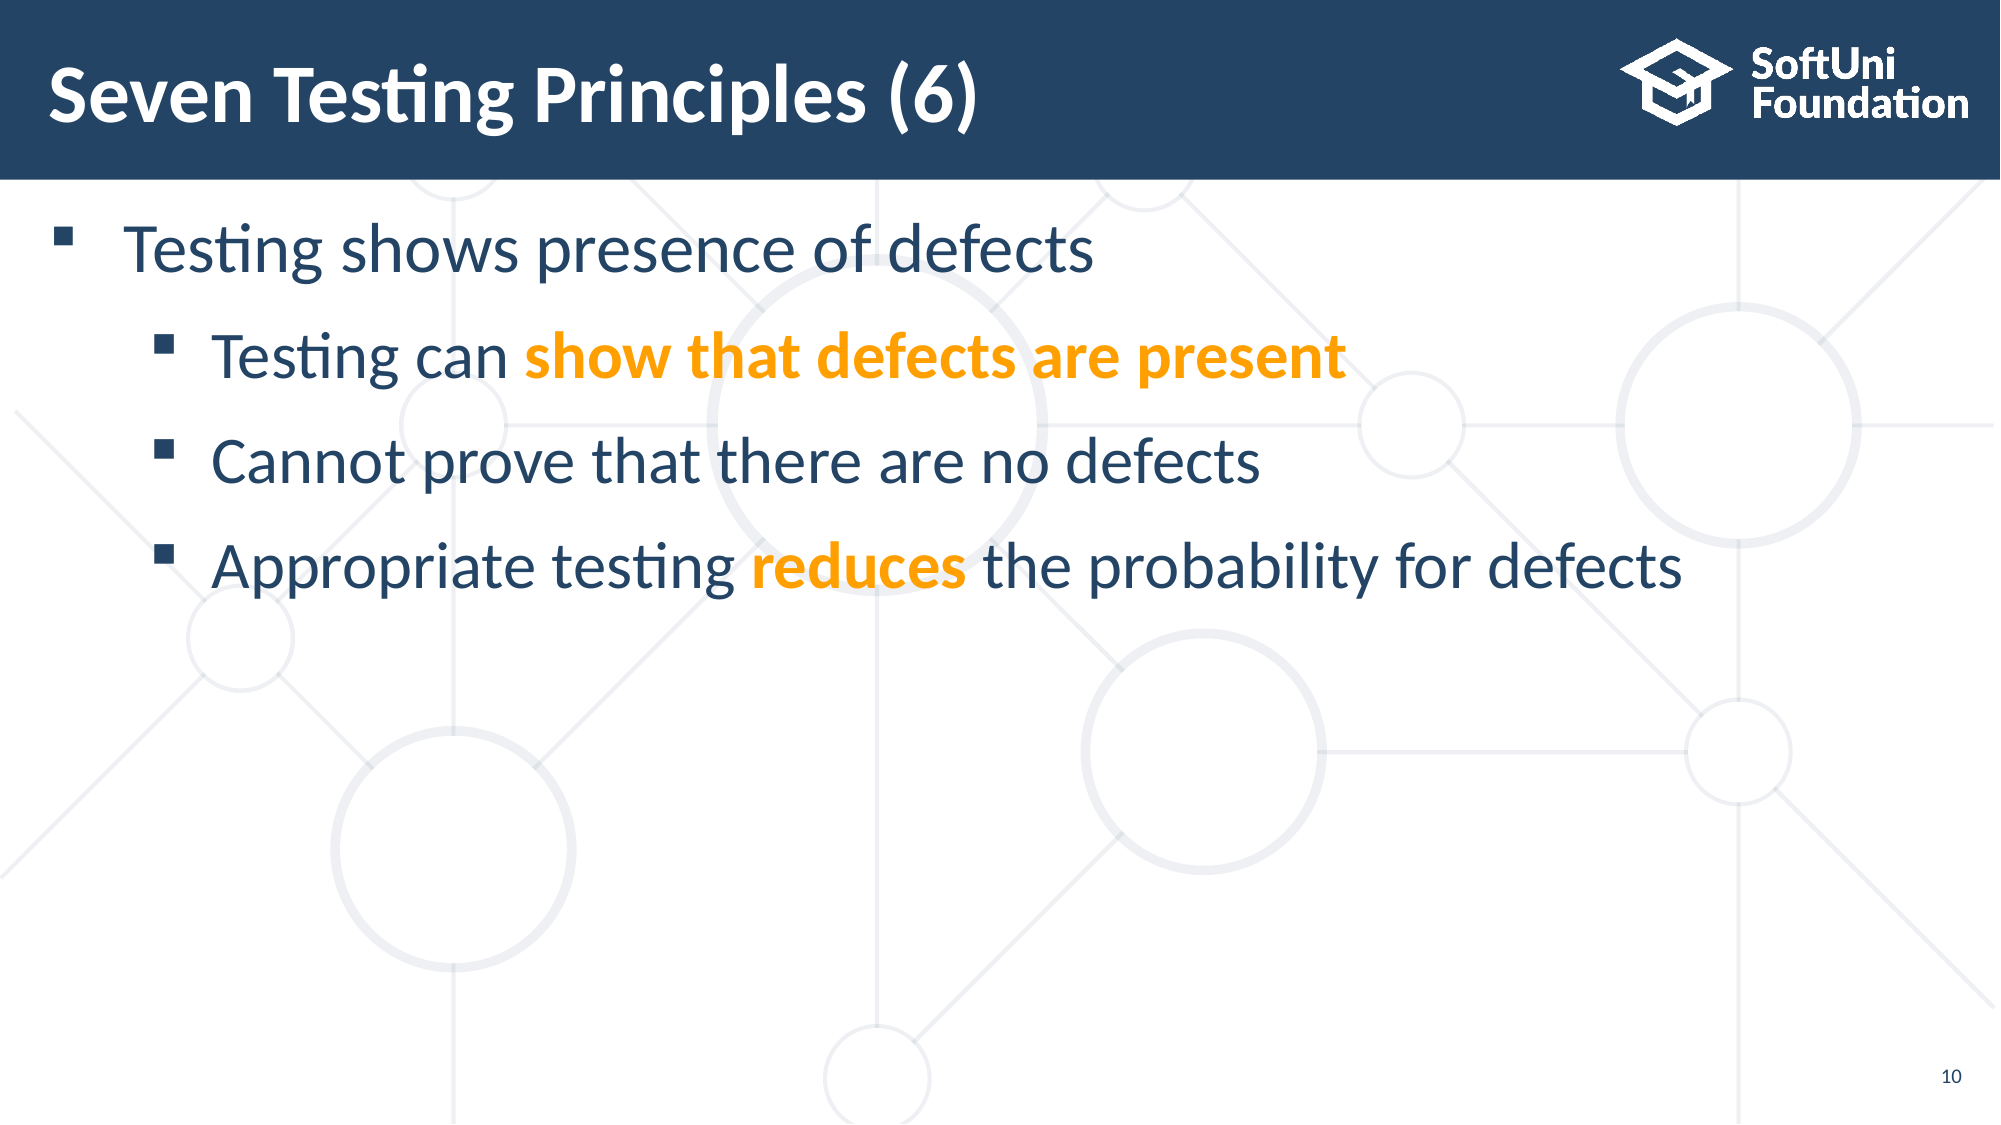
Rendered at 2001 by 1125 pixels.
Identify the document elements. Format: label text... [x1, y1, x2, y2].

picture [1619, 38, 1968, 126]
slide_number 10 [1897, 1049, 1968, 1101]
list Testing shows presence of defects Testing can show that defects are present Cannot prove that there are no defects Appropriate testing reduces the probability for defects [31, 196, 1970, 1050]
title Seven Testing Principles (6) [31, 16, 1591, 162]
